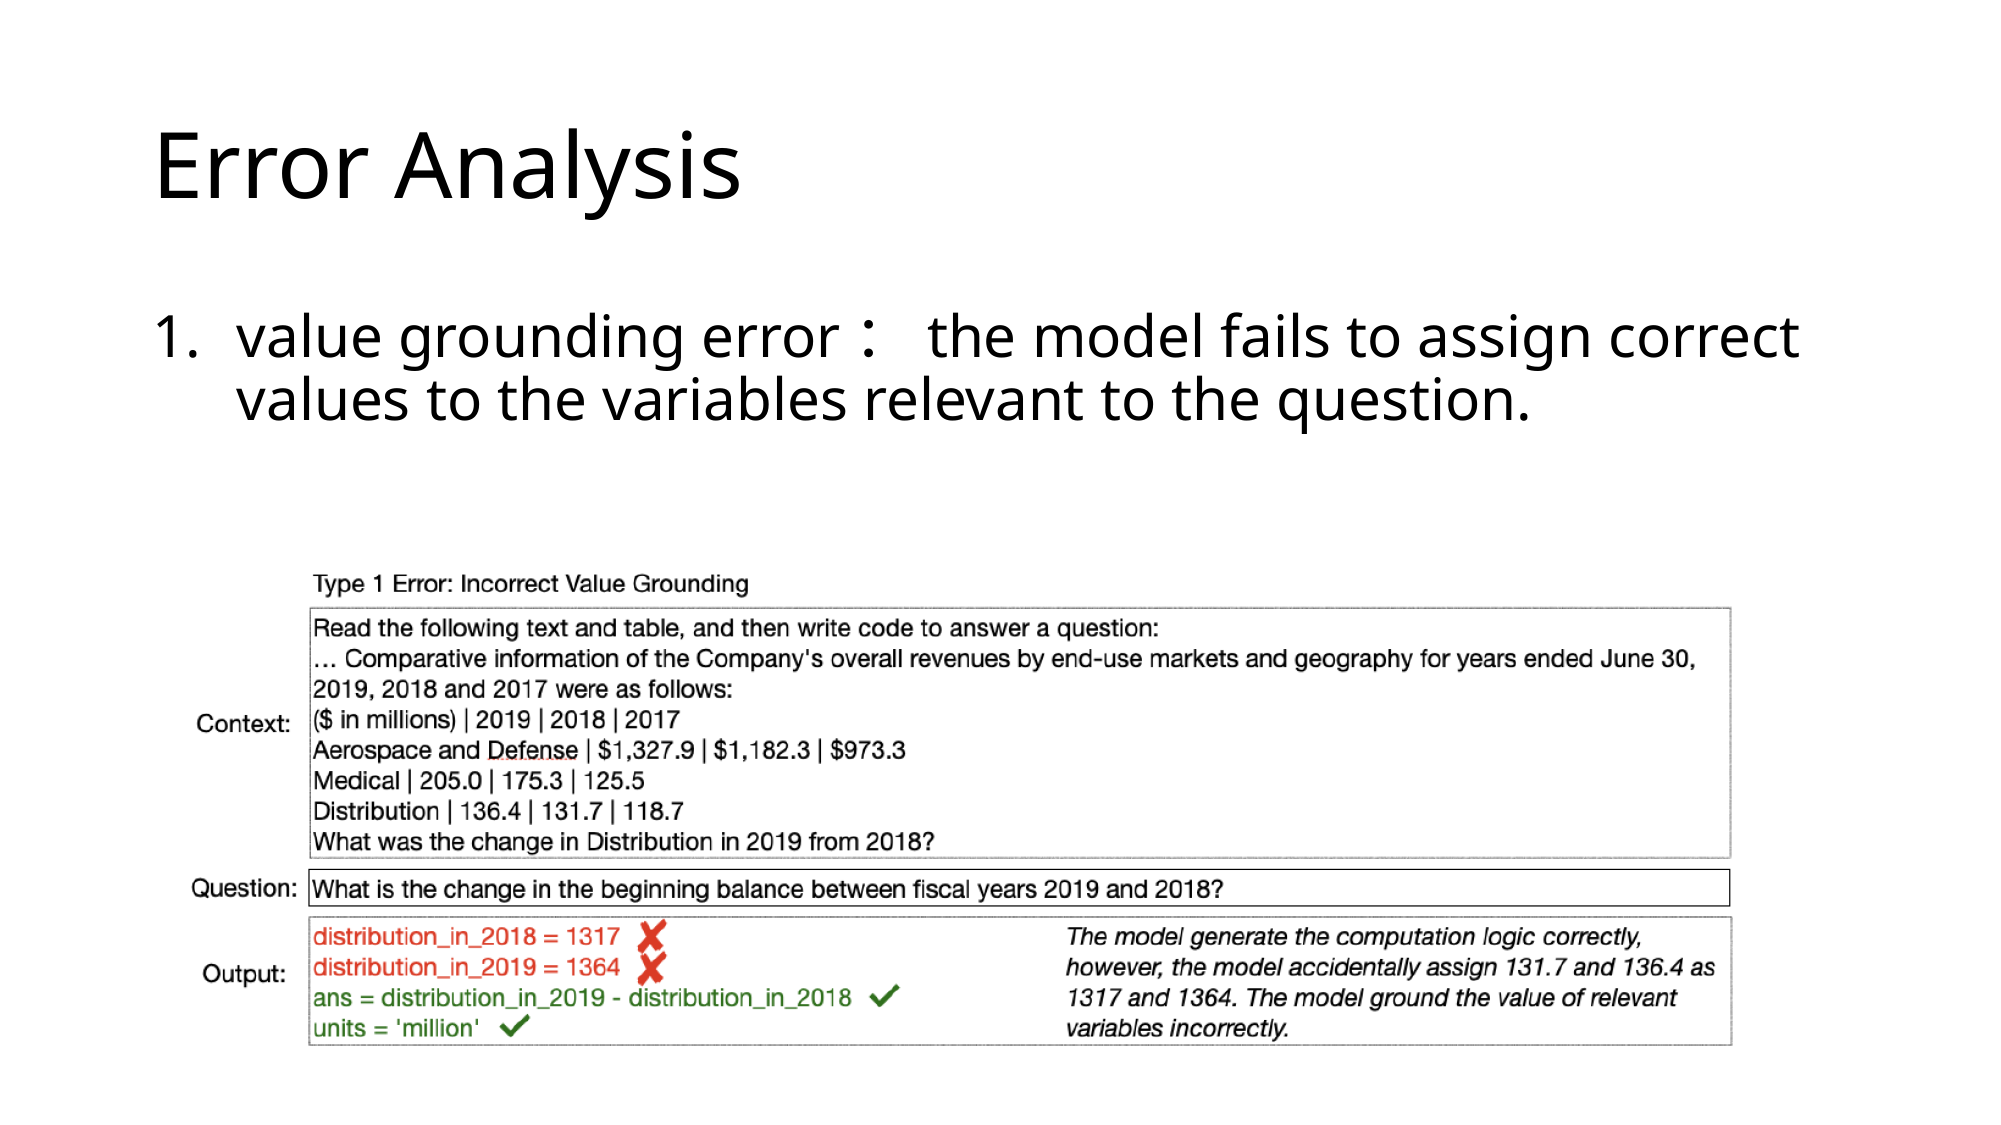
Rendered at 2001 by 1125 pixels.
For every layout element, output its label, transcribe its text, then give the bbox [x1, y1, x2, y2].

picture [164, 529, 1789, 1083]
list value grounding error：the model fails to assign correct values to the variables relevant to the question. [137, 299, 1863, 1014]
title Error Analysis [137, 59, 1863, 278]
